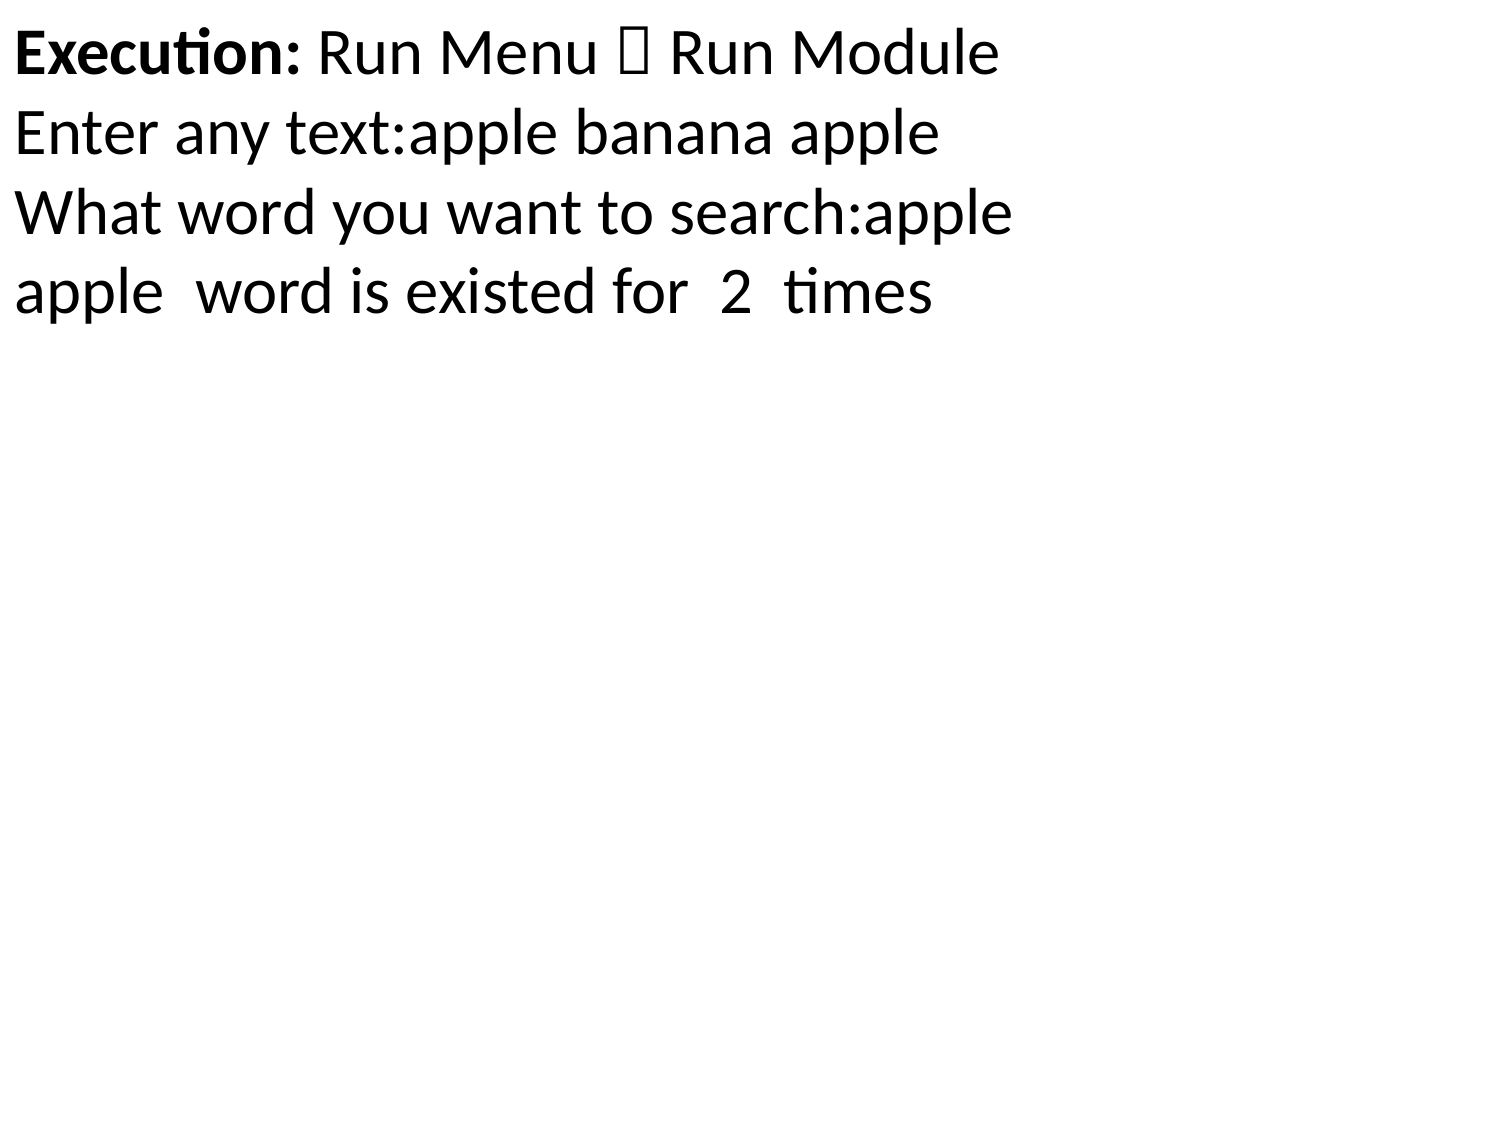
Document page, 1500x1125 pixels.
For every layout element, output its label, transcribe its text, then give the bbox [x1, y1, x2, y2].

text_box Execution: Run Menu  Run Module Enter any text:apple banana apple What word you want to search:apple apple word is existed for 2 times [0, 0, 1500, 335]
